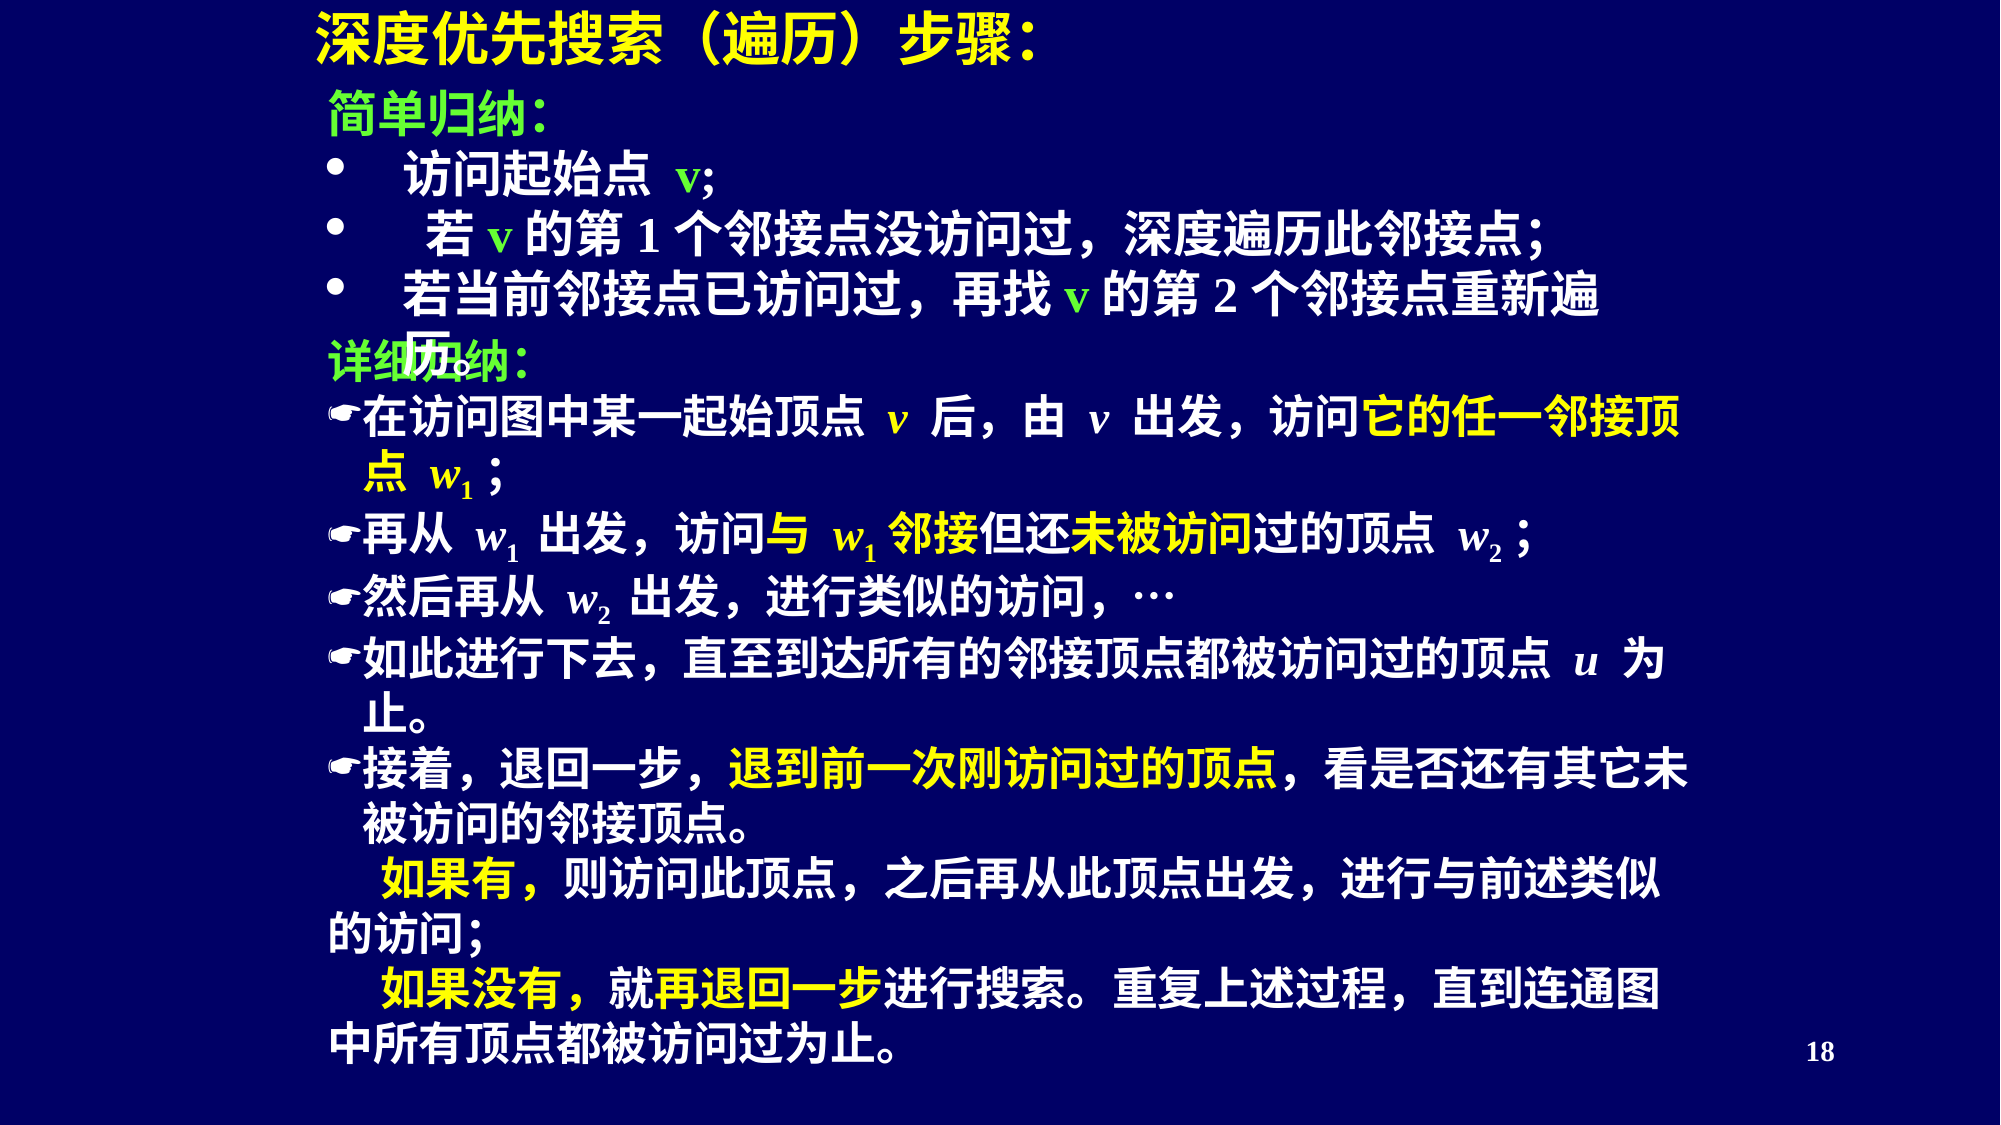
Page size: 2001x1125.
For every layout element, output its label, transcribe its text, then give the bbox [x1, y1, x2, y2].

title 深度优先搜索（遍历）步骤： [299, 0, 1178, 76]
text_box 详细归纳： 在访问图中某一起始顶点 v 后，由 v 出发，访问它的任一邻接顶点 w1； 再从 w1 出发，访问与 w1邻接但还未被访问过的顶点 w2； 然后再从 w2 出发，进行类似的访问，… 如此进行下去，直至到达所有的邻接顶点都被访问过的顶点 u 为止。 接着，退回一步，退到前一次刚访问过的顶点，看是否还有其它未被访问的邻接顶点。 如果有，则访问此顶点，之后再从此顶点出发，进行与前述类似的访问； 如果没有，就再退回一步进行搜索。重复上述过程，直到连通图中所有顶点都被访问过为止。 [312, 324, 1709, 1078]
text_box 简单归纳： 访问起始点 v; 若v的第1个邻接点没访问过，深度遍历此邻接点； 若当前邻接点已访问过，再找v的第2个邻接点重新遍历。 [312, 74, 1675, 390]
slide_number <编号> [1433, 1024, 1851, 1101]
